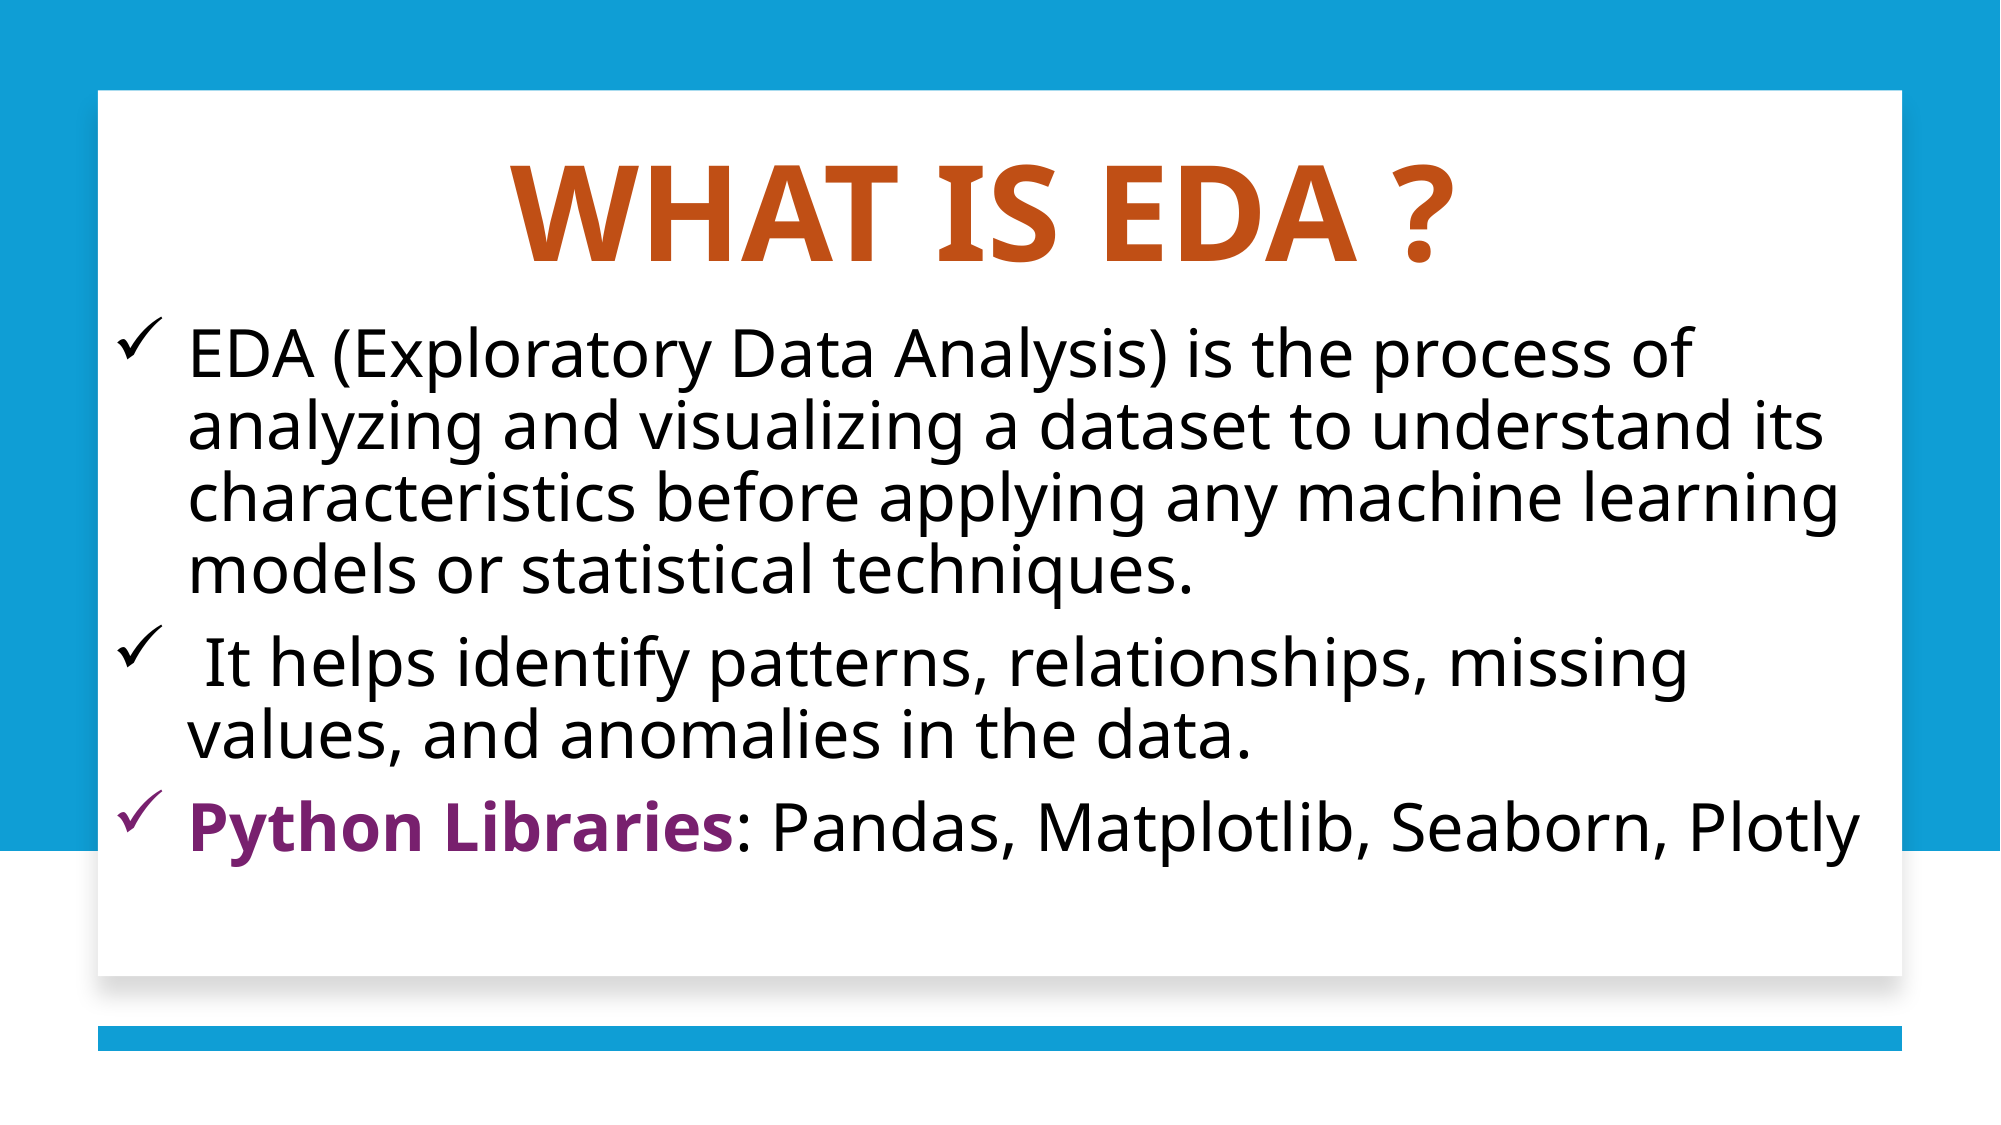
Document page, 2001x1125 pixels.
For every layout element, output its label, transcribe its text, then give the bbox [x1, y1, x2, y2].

text_box [0, 0, 2000, 852]
text_box [0, 852, 2000, 1125]
subtitle EDA (Exploratory Data Analysis) is the process of analyzing and visualizing a dataset to understand its characteristics before applying any machine learning models or statistical techniques. It helps identify patterns, relationships, missing values, and anomalies in the data. Python Libraries: Pandas, Matplotlib, Seaborn, Plotly [97, 312, 1903, 884]
text_box [96, 89, 1904, 978]
title WHAT IS EDA ? [233, 126, 1734, 299]
